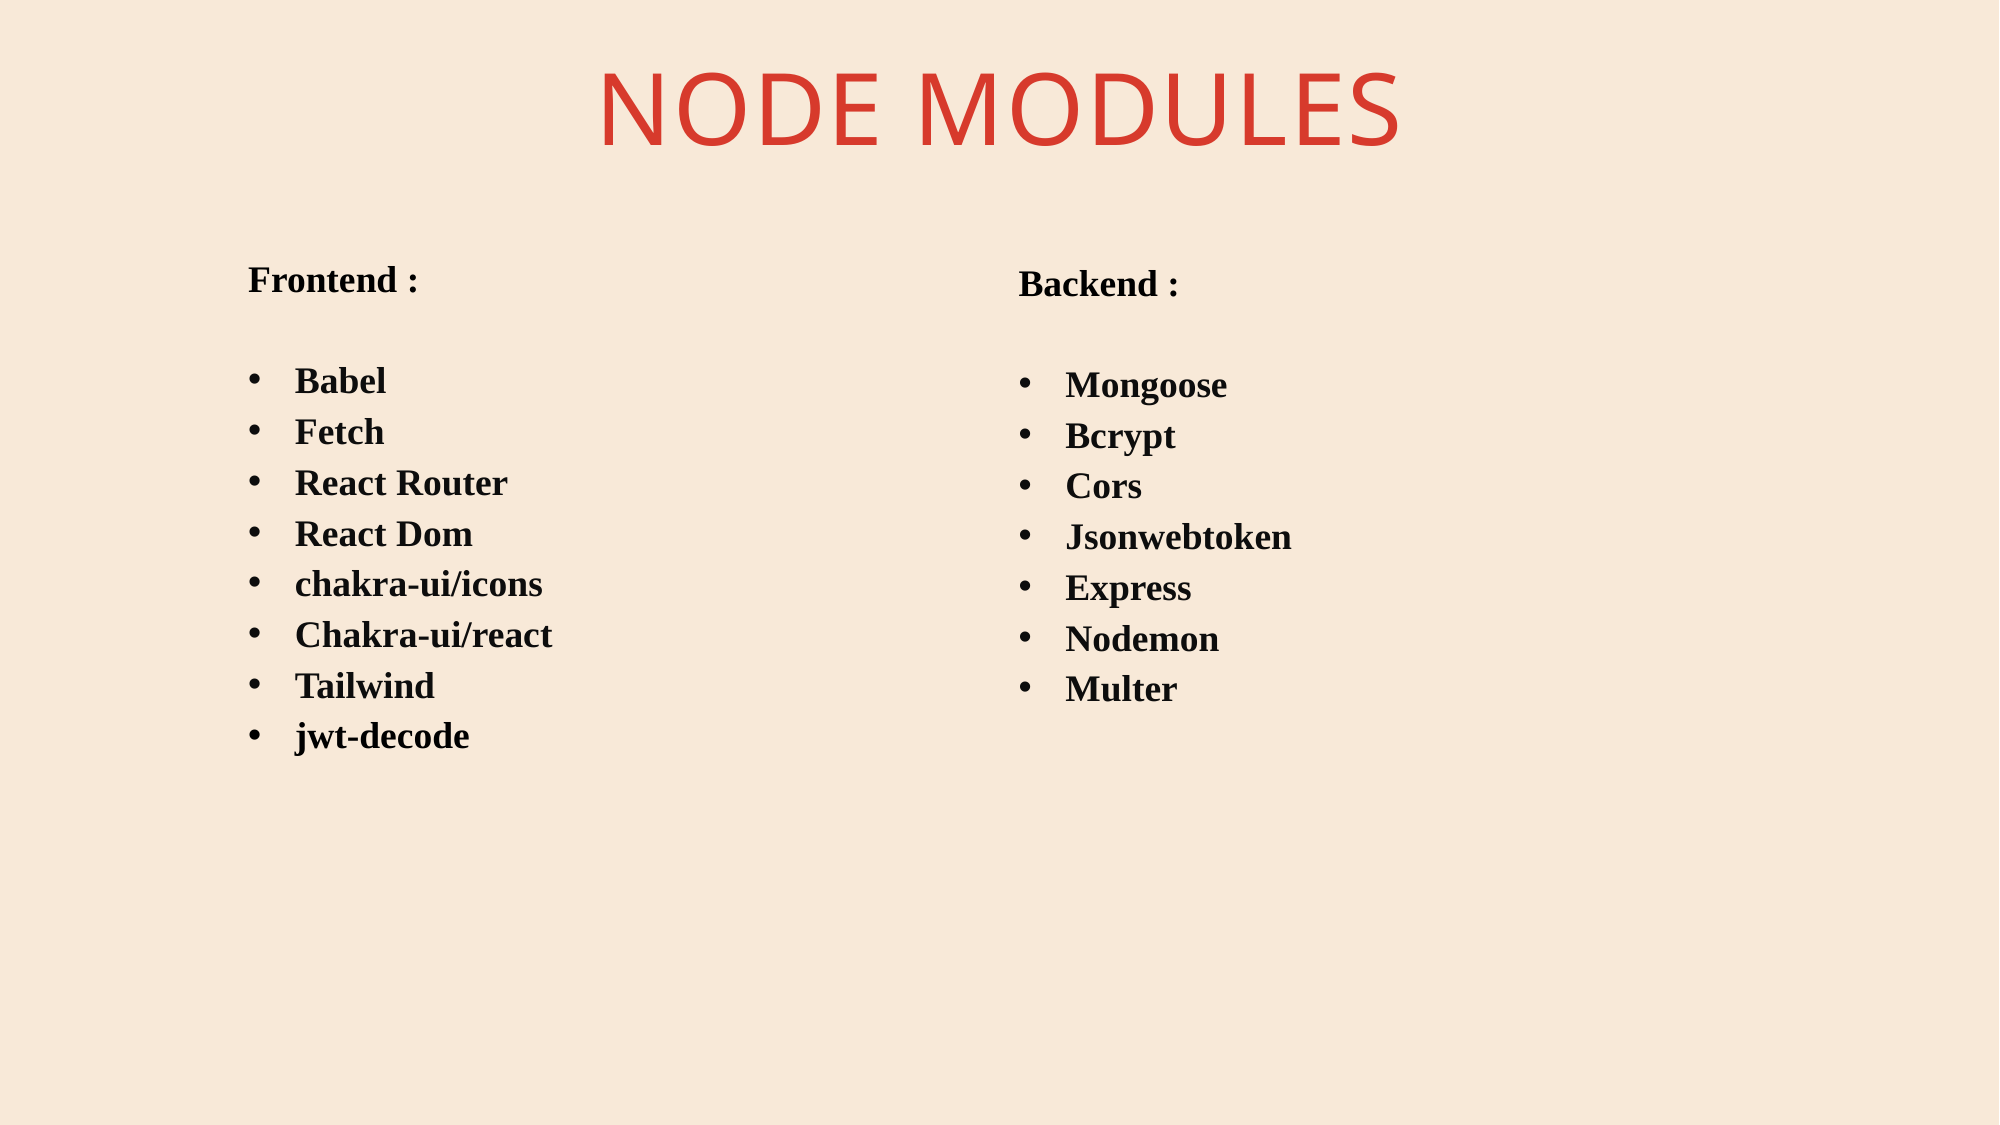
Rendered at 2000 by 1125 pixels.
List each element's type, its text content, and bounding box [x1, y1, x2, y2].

list Frontend : Babel Fetch React Router React Dom chakra-ui/icons Chakra-ui/react Tailwind jwt-decode [228, 251, 912, 754]
title Node modules [99, 37, 1900, 193]
list Backend : Mongoose Bcrypt Cors Jsonwebtoken Express Nodemon Multer [998, 251, 1926, 974]
